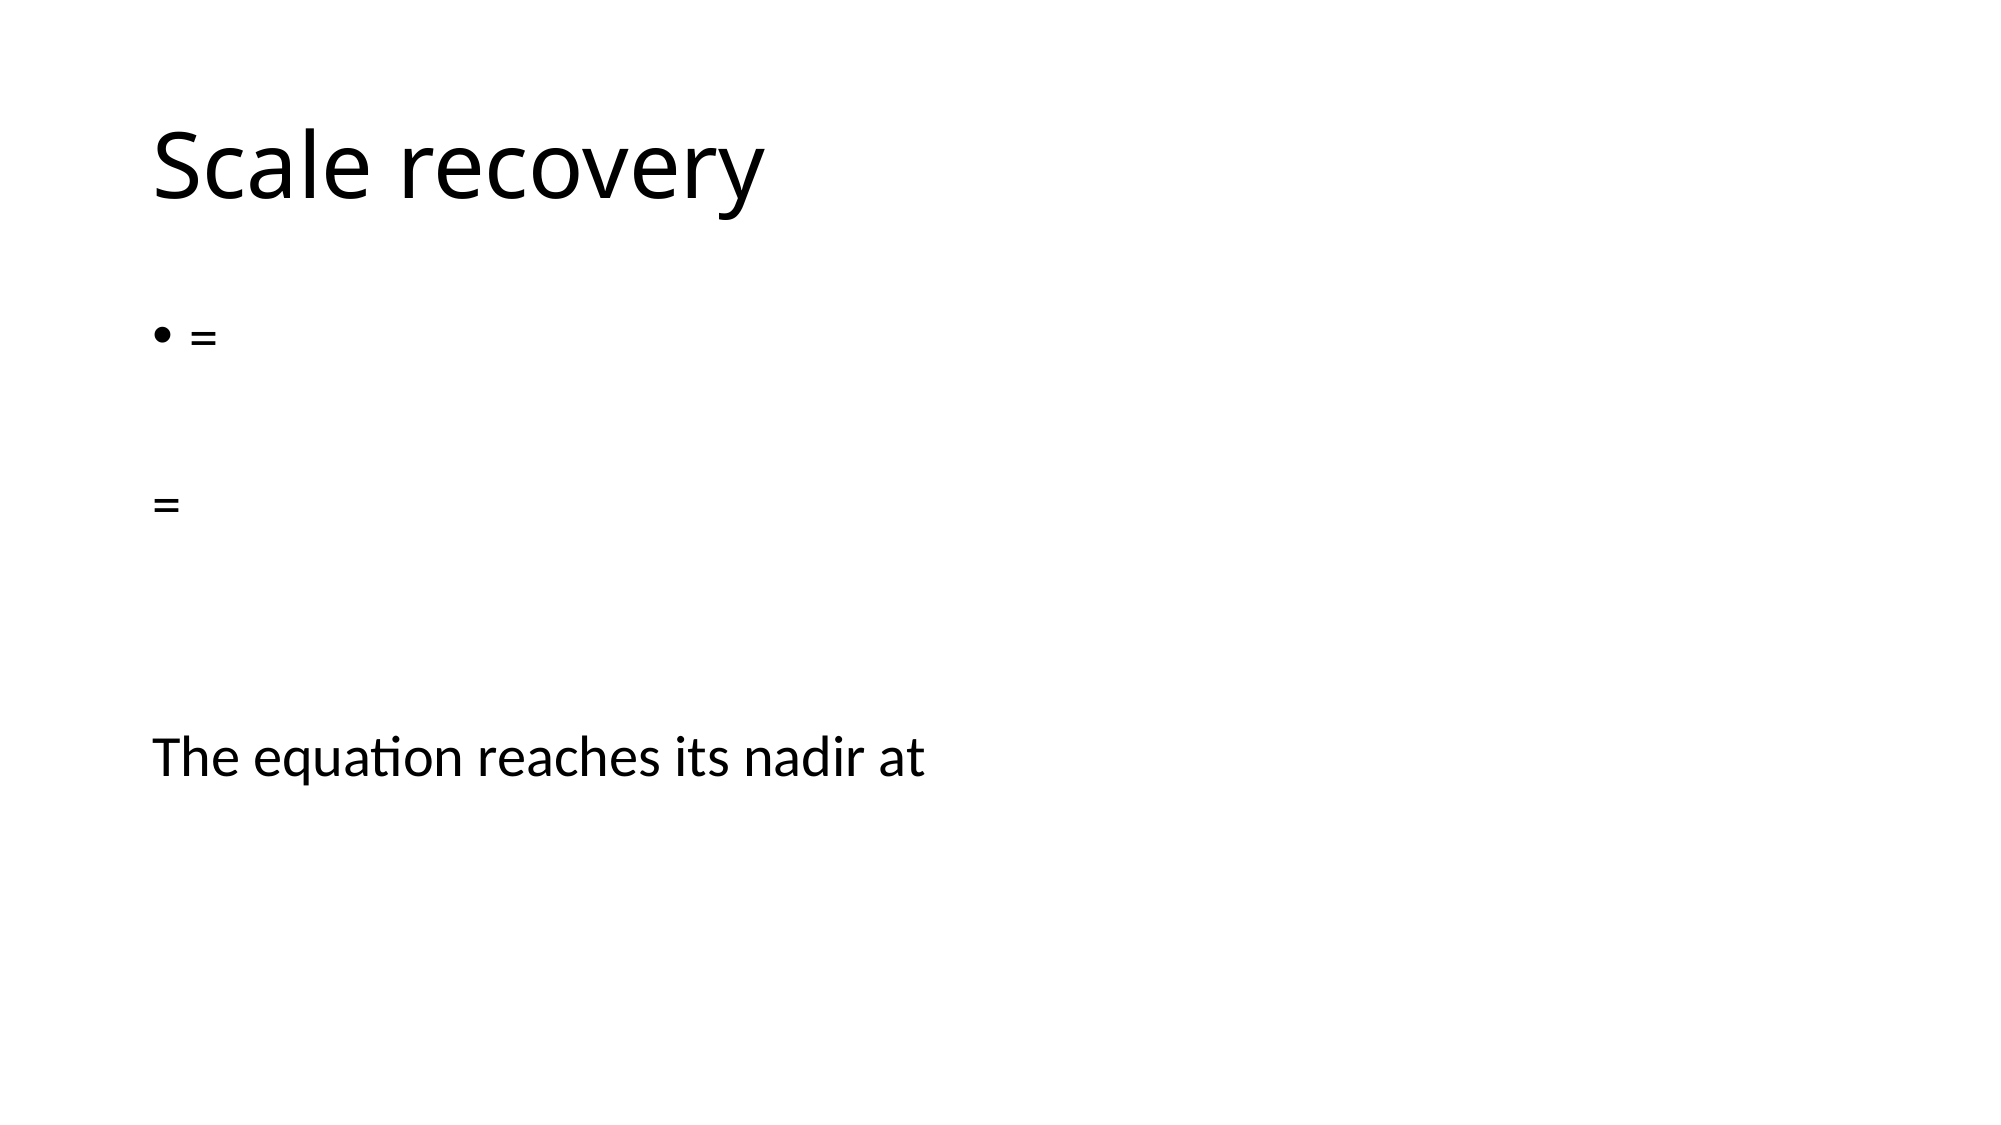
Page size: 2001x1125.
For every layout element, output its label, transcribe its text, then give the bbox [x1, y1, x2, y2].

title Scale recovery [137, 59, 1863, 278]
